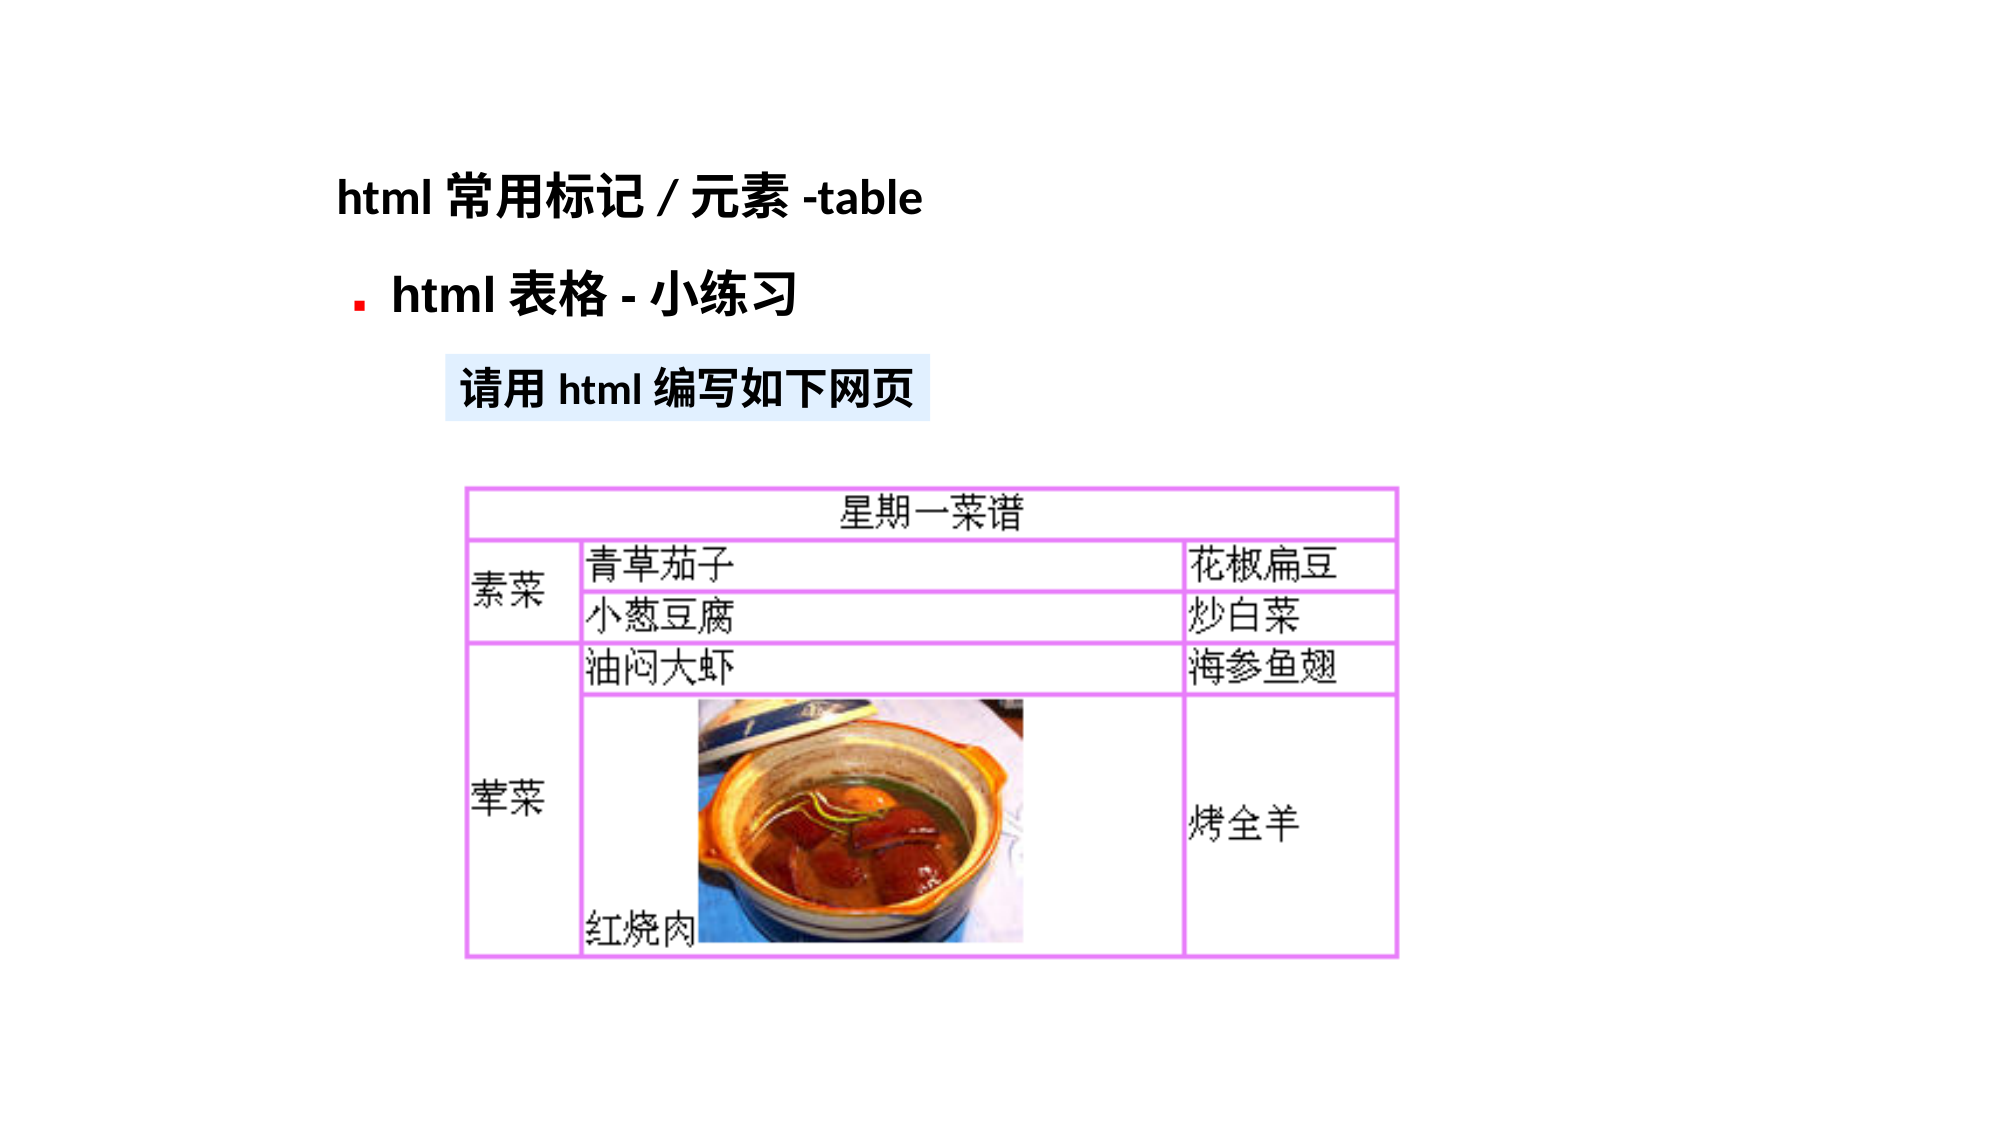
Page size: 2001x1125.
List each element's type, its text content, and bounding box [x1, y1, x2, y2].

text_box 请用html编写如下网页 [445, 353, 931, 422]
picture [456, 473, 1414, 976]
text_box ■ html表格-小练习 [338, 255, 1674, 1000]
text_box html常用标记/元素-table [321, 156, 939, 232]
